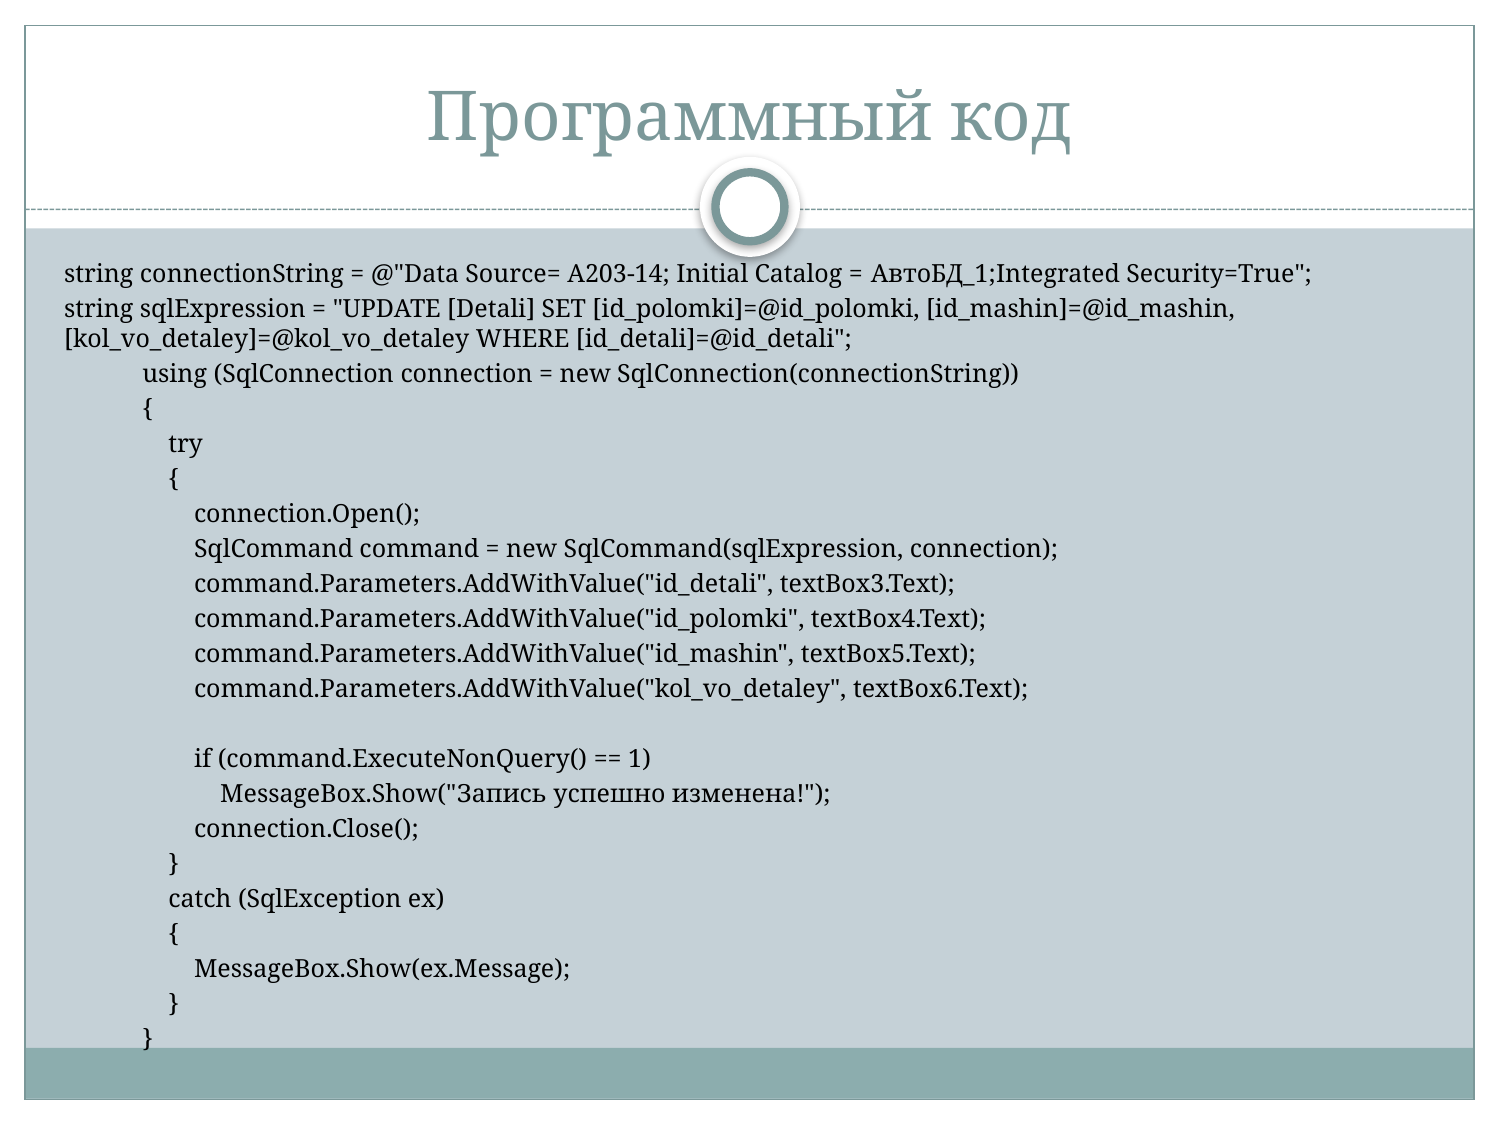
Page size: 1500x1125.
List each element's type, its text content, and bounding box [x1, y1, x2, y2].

title Программный код [49, 37, 1450, 162]
list string connectionString = @"Data Source= A203-14; Initial Catalog = АвтоБД_1;Integrated Security=True"; string sqlExpression = "UPDATE [Detali] SET [id_polomki]=@id_polomki, [id_mashin]=@id_mashin,[kol_vo_detaley]=@kol_vo_detaley WHERE [id_detali]=@id_detali"; using (SqlConnection connection = new SqlConnection(connectionString)) { try { connection.Open(); SqlCommand command = new SqlCommand(sqlExpression, connection); command.Parameters.AddWithValue("id_detali", textBox3.Text); command.Parameters.AddWithValue("id_polomki", textBox4.Text); command.Parameters.AddWithValue("id_mashin", textBox5.Text); command.Parameters.AddWithValue("kol_vo_detaley", textBox6.Text); if (command.ExecuteNonQuery() == 1) MessageBox.Show("Запись успешно изменена!"); connection.Close(); } catch (SqlException ex) { MessageBox.Show(ex.Message); } } [49, 250, 1445, 1001]
